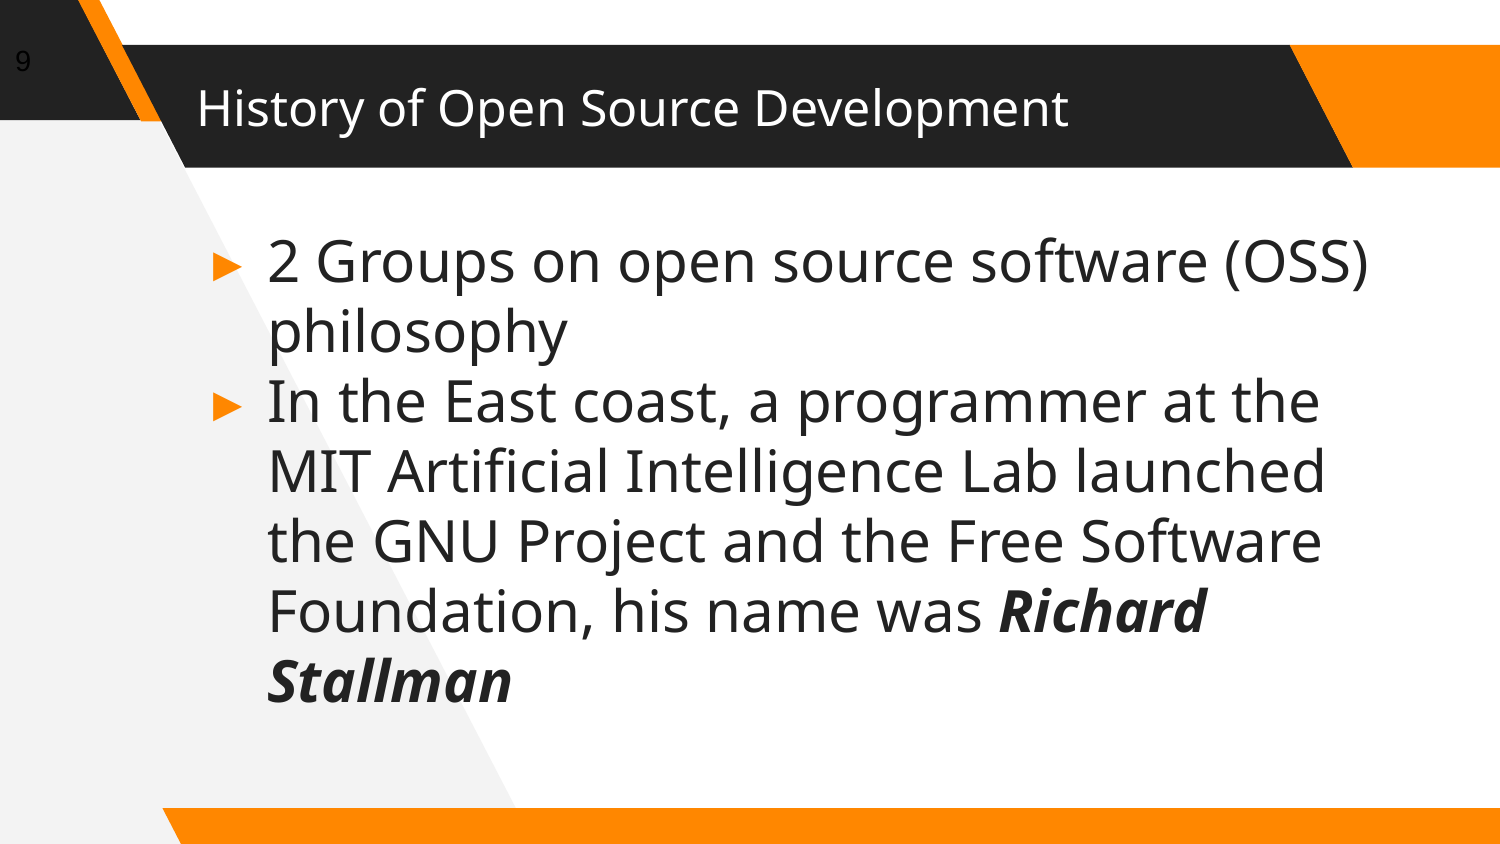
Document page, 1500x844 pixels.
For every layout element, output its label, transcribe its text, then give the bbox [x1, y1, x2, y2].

slide_number 9 [0, 0, 98, 121]
title History of Open Source Development [181, 45, 1285, 169]
list 2 Groups on open source software (OSS) philosophy In the East coast, a programmer at the MIT Artificial Intelligence Lab launched the GNU Project and the Free Software Foundation, his name was Richard Stallman [181, 209, 1425, 808]
